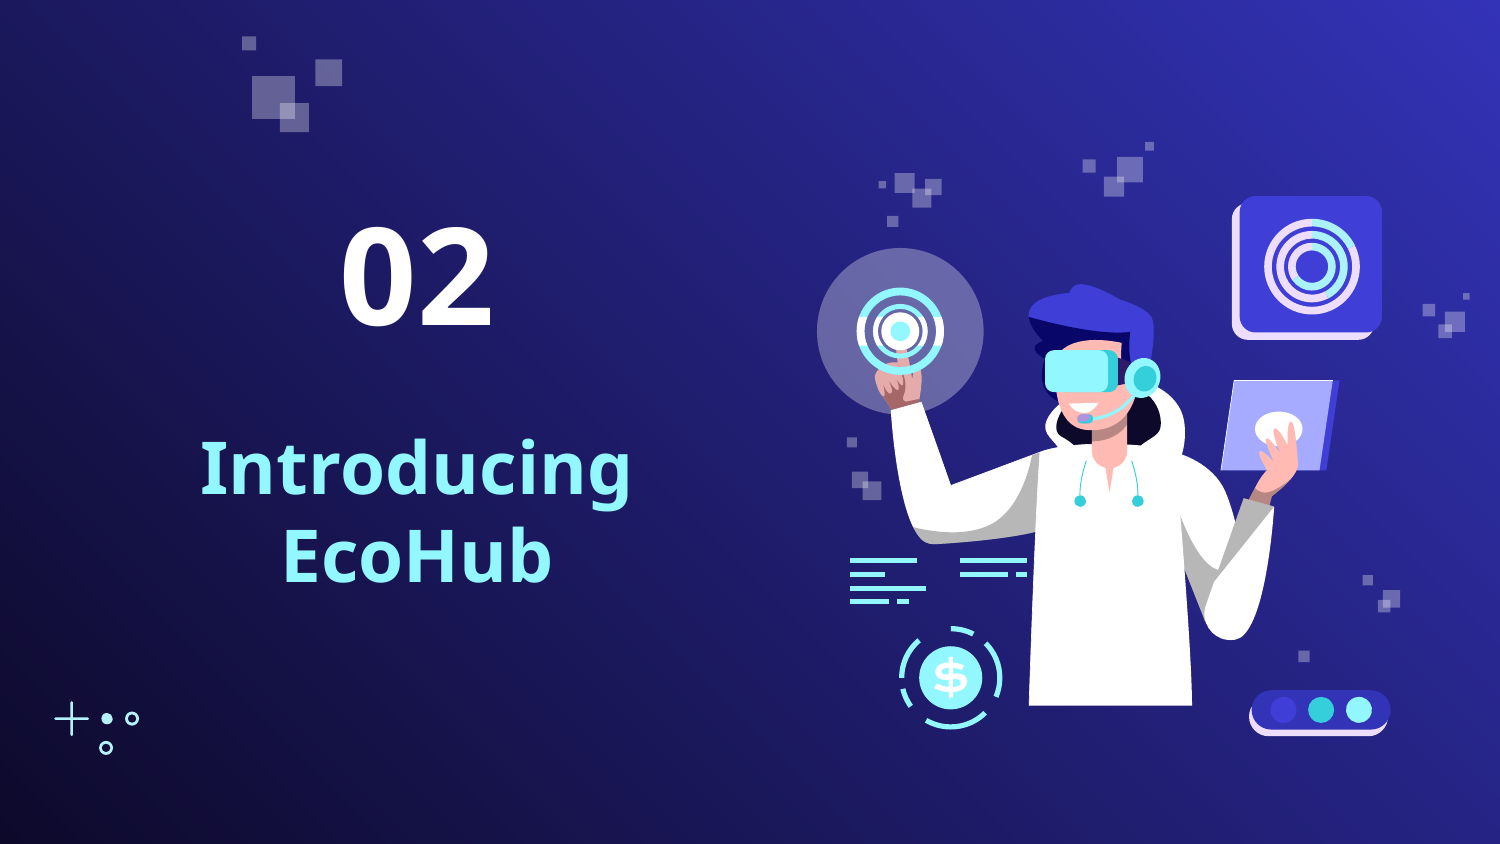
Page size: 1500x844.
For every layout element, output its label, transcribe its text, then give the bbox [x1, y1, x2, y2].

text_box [816, 141, 1470, 737]
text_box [53, 700, 140, 756]
title Introducing EcoHub [128, 358, 706, 612]
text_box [241, 36, 343, 133]
title 02 [284, 202, 550, 341]
